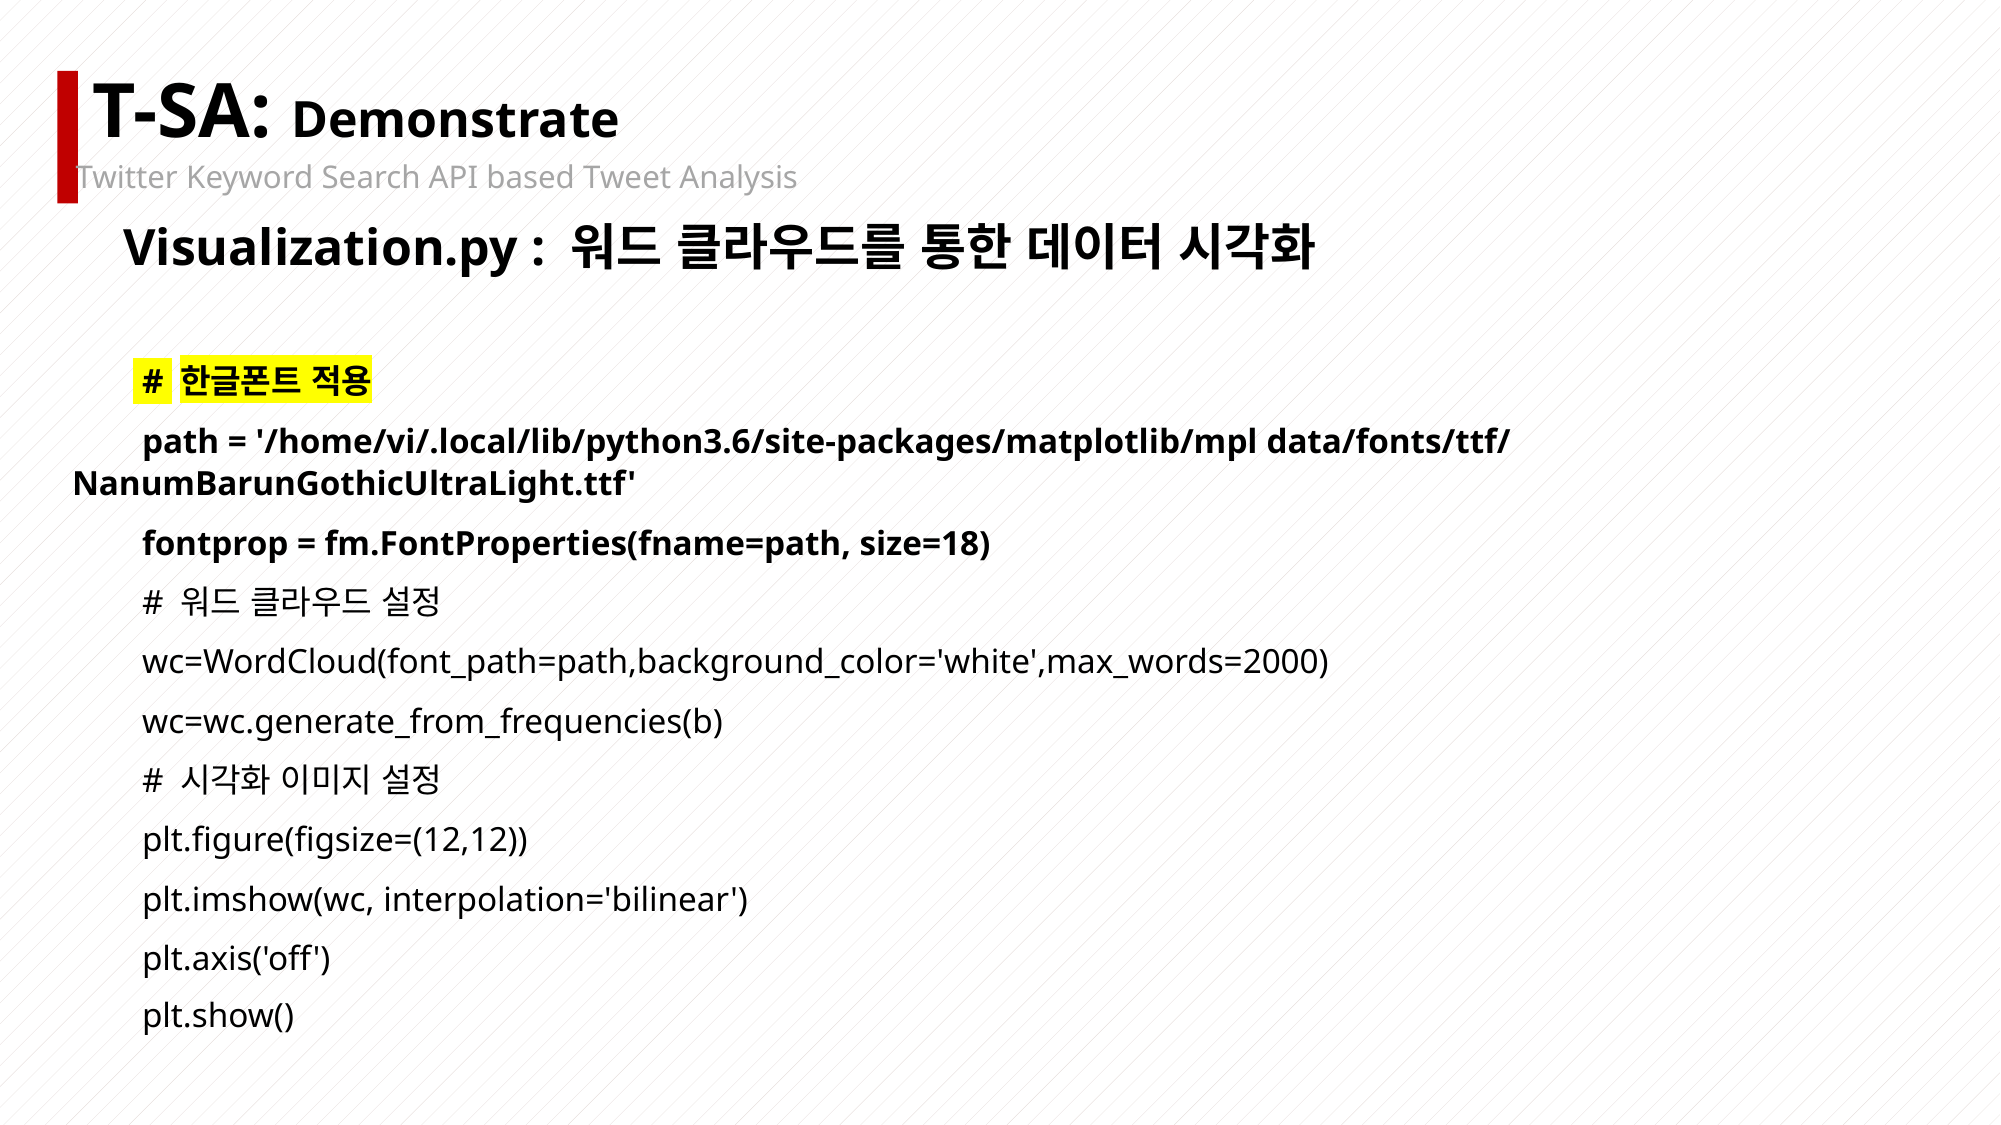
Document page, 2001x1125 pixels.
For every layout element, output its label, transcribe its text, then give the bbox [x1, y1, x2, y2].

text_box Twitter Keyword Search API based Tweet Analysis [60, 150, 814, 203]
text_box T-SA: Demonstrate [77, 54, 1231, 160]
text_box Visualization.py : 워드 클라우드를 통한 데이터 시각화 [108, 207, 1332, 283]
text_box [56, 70, 79, 204]
text_box # 한글폰트 적용 path = '/home/vi/.local/lib/python3.6/site-packages/matplotlib/mpl data/fonts/ttf/NanumBarunGothicUltraLight.ttf' fontprop = fm.FontProperties(fname=path, size=18) # 워드 클라우드 설정 wc=WordCloud(font_path=path,background_color='white',max_words=2000) wc=wc.generate_from_frequencies(b) # 시각화 이미지 설정 plt.figure(figsize=(12,12)) plt.imshow(wc, interpolation='bilinear') plt.axis('off') plt.show() [57, 350, 2000, 1042]
